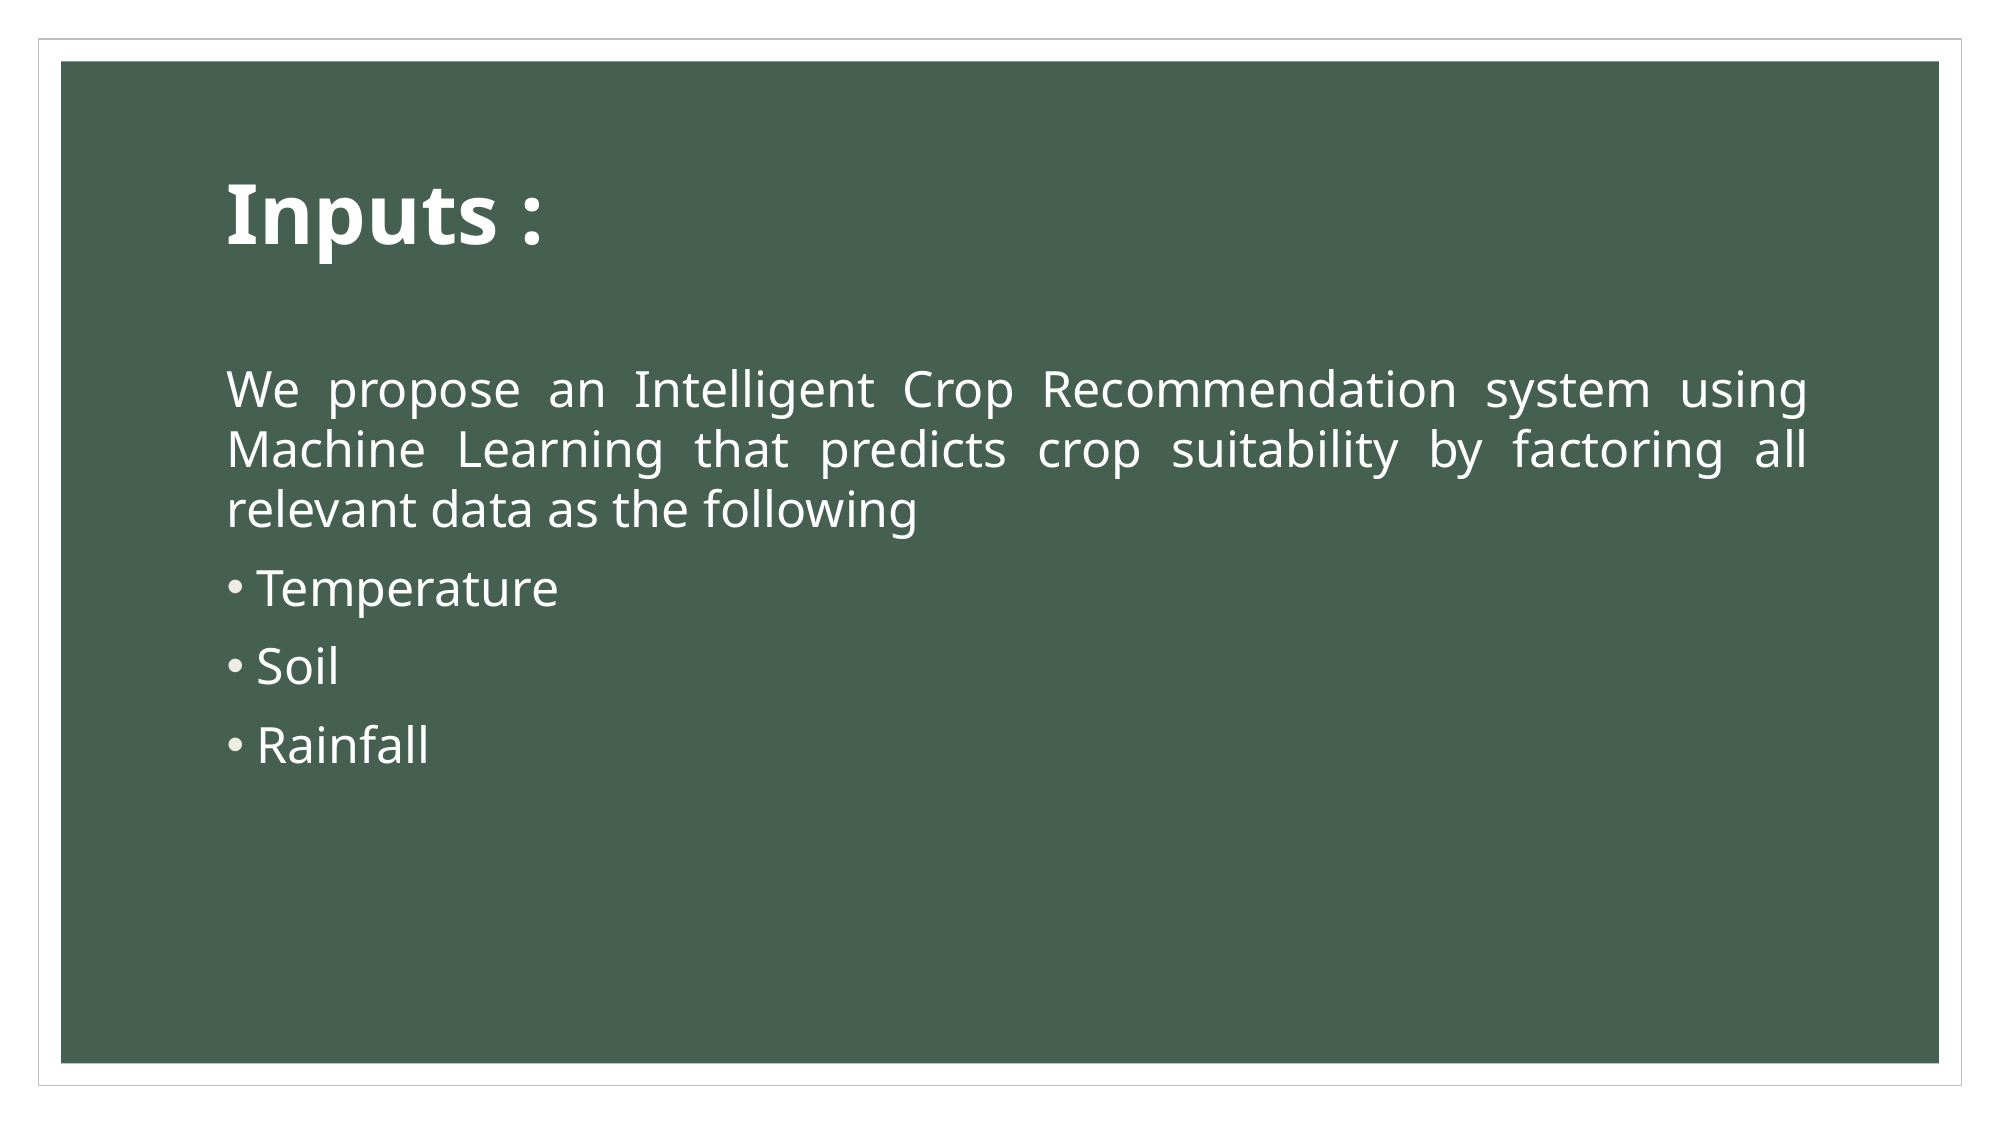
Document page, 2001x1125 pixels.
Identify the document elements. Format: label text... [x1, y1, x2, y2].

title Inputs : [211, 105, 1825, 331]
list We propose an Intelligent Crop Recommendation system using Machine Learning that predicts crop suitability by factoring all relevant data as the following Temperature Soil Rainfall [211, 350, 1825, 1020]
